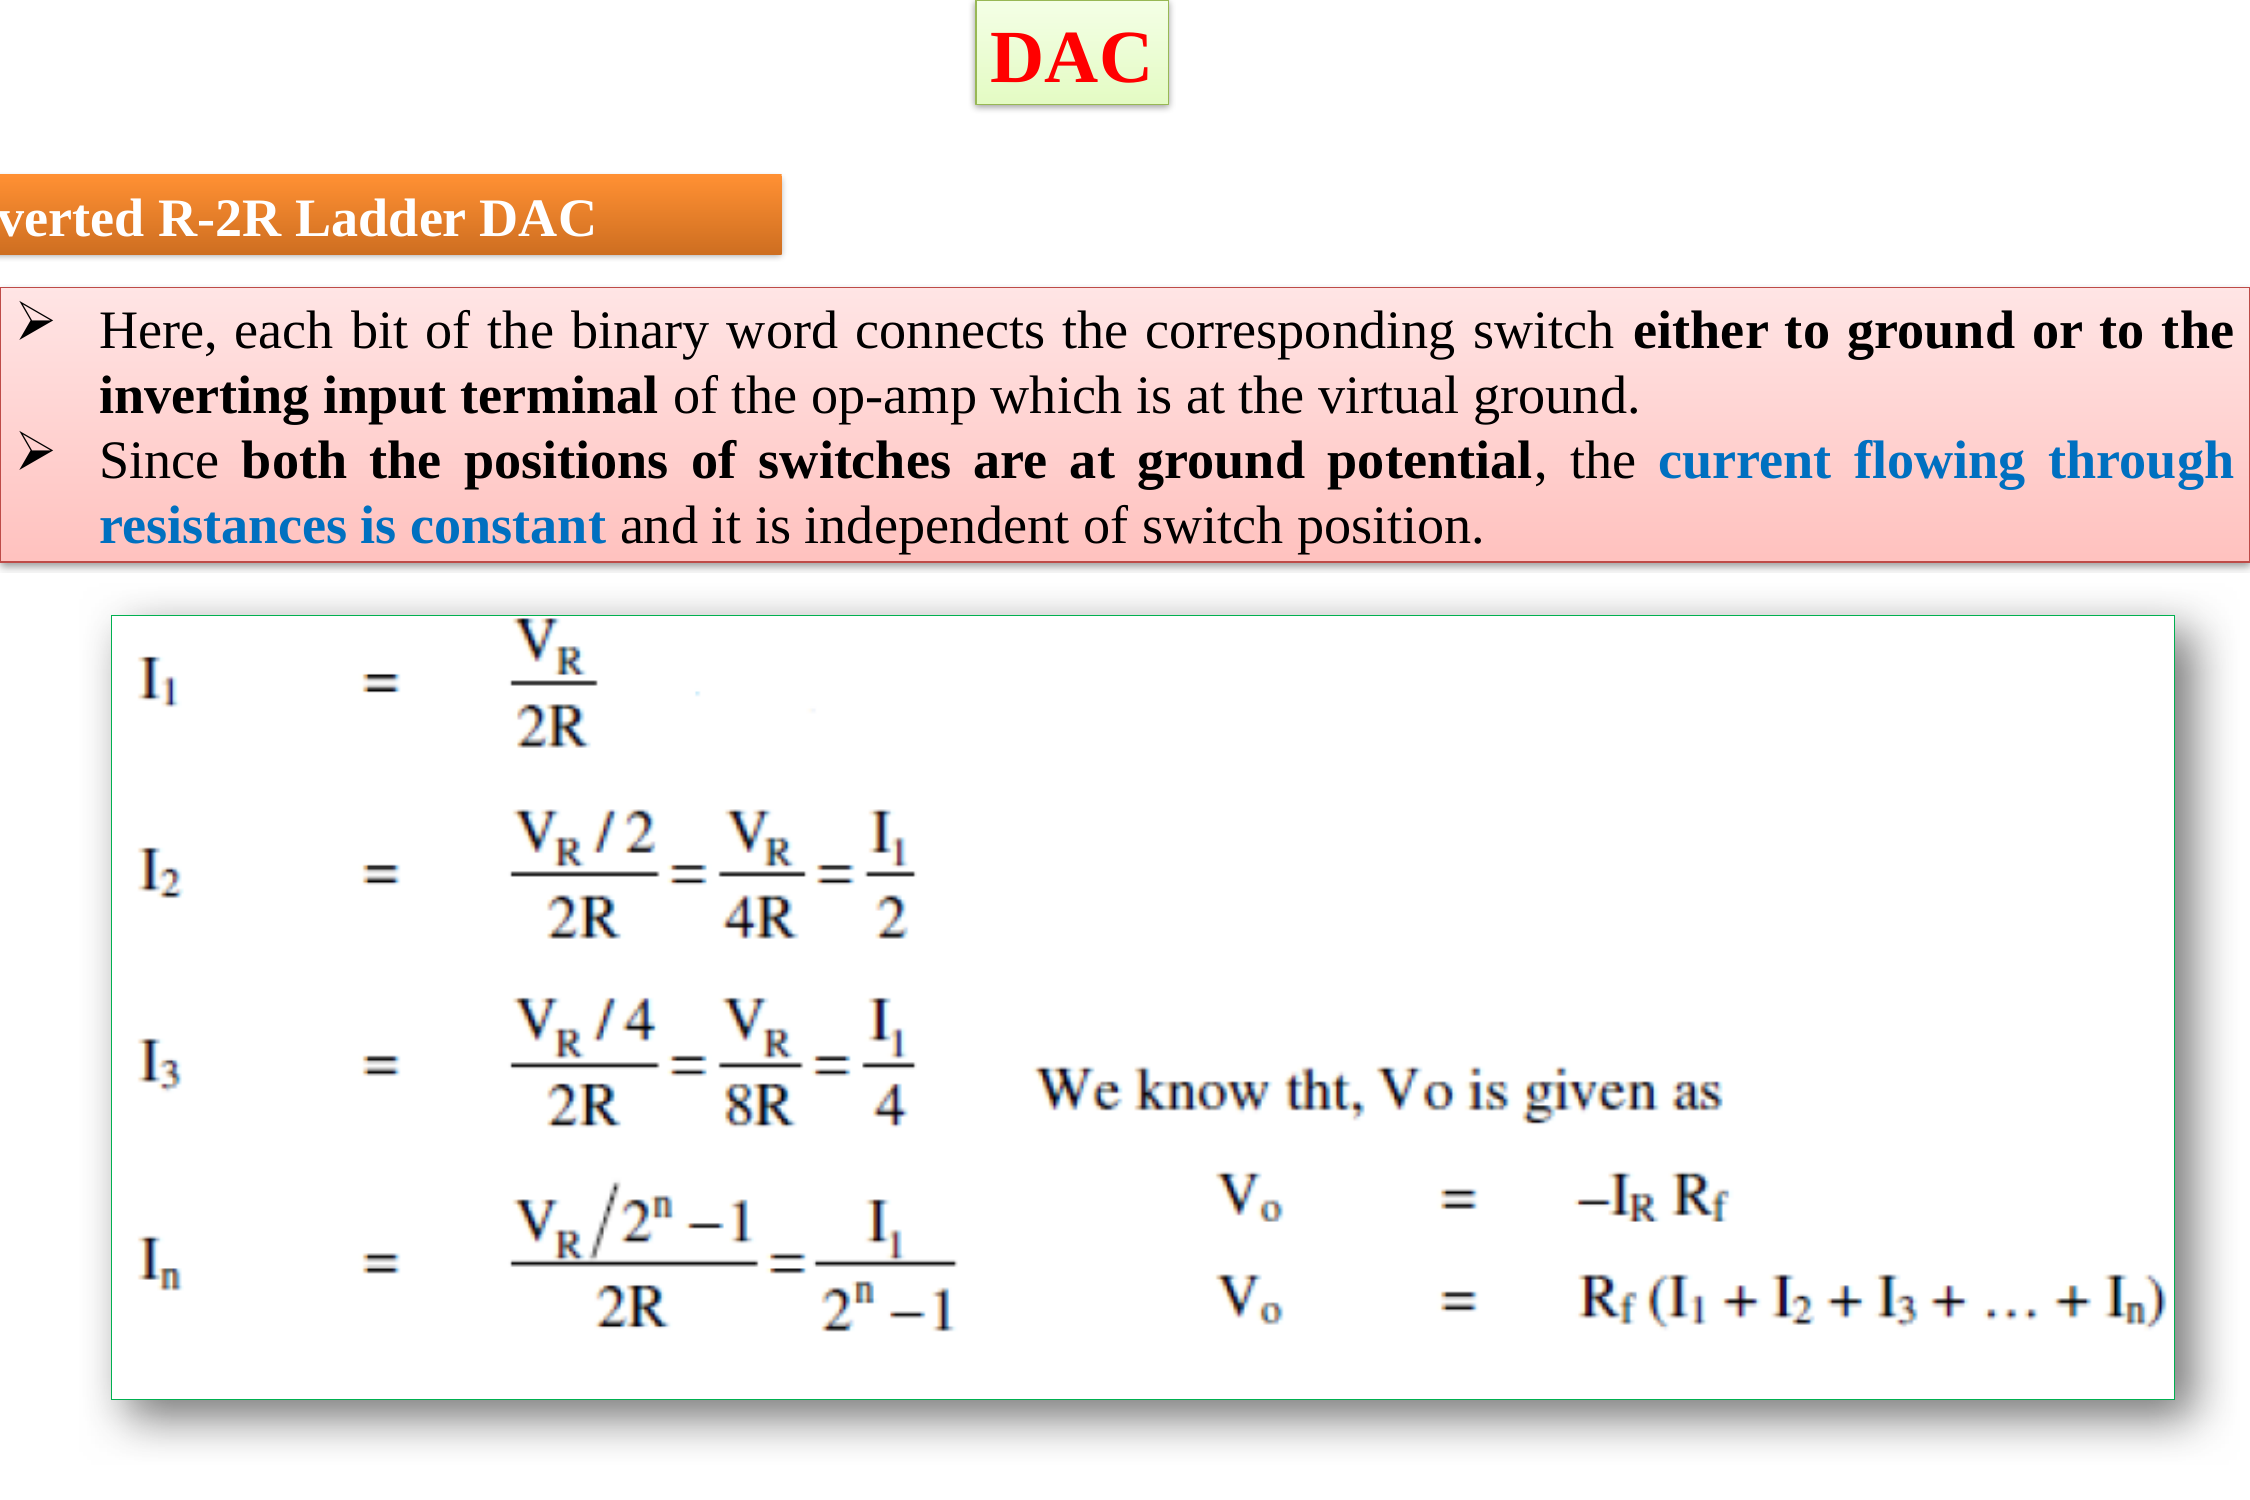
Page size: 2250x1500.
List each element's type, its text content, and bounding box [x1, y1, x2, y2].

picture [110, 615, 2176, 1401]
text_box DAC [975, 0, 1169, 105]
text_box Inverted R-2R Ladder DAC [0, 174, 782, 255]
text_box Here, each bit of the binary word connects the corresponding switch either to ground or to the inverting input terminal of the op-amp which is at the virtual ground. Since both the positions of switches are at ground potential, the current flowing through resistances is constant and it is independent of switch position. [0, 287, 2250, 563]
